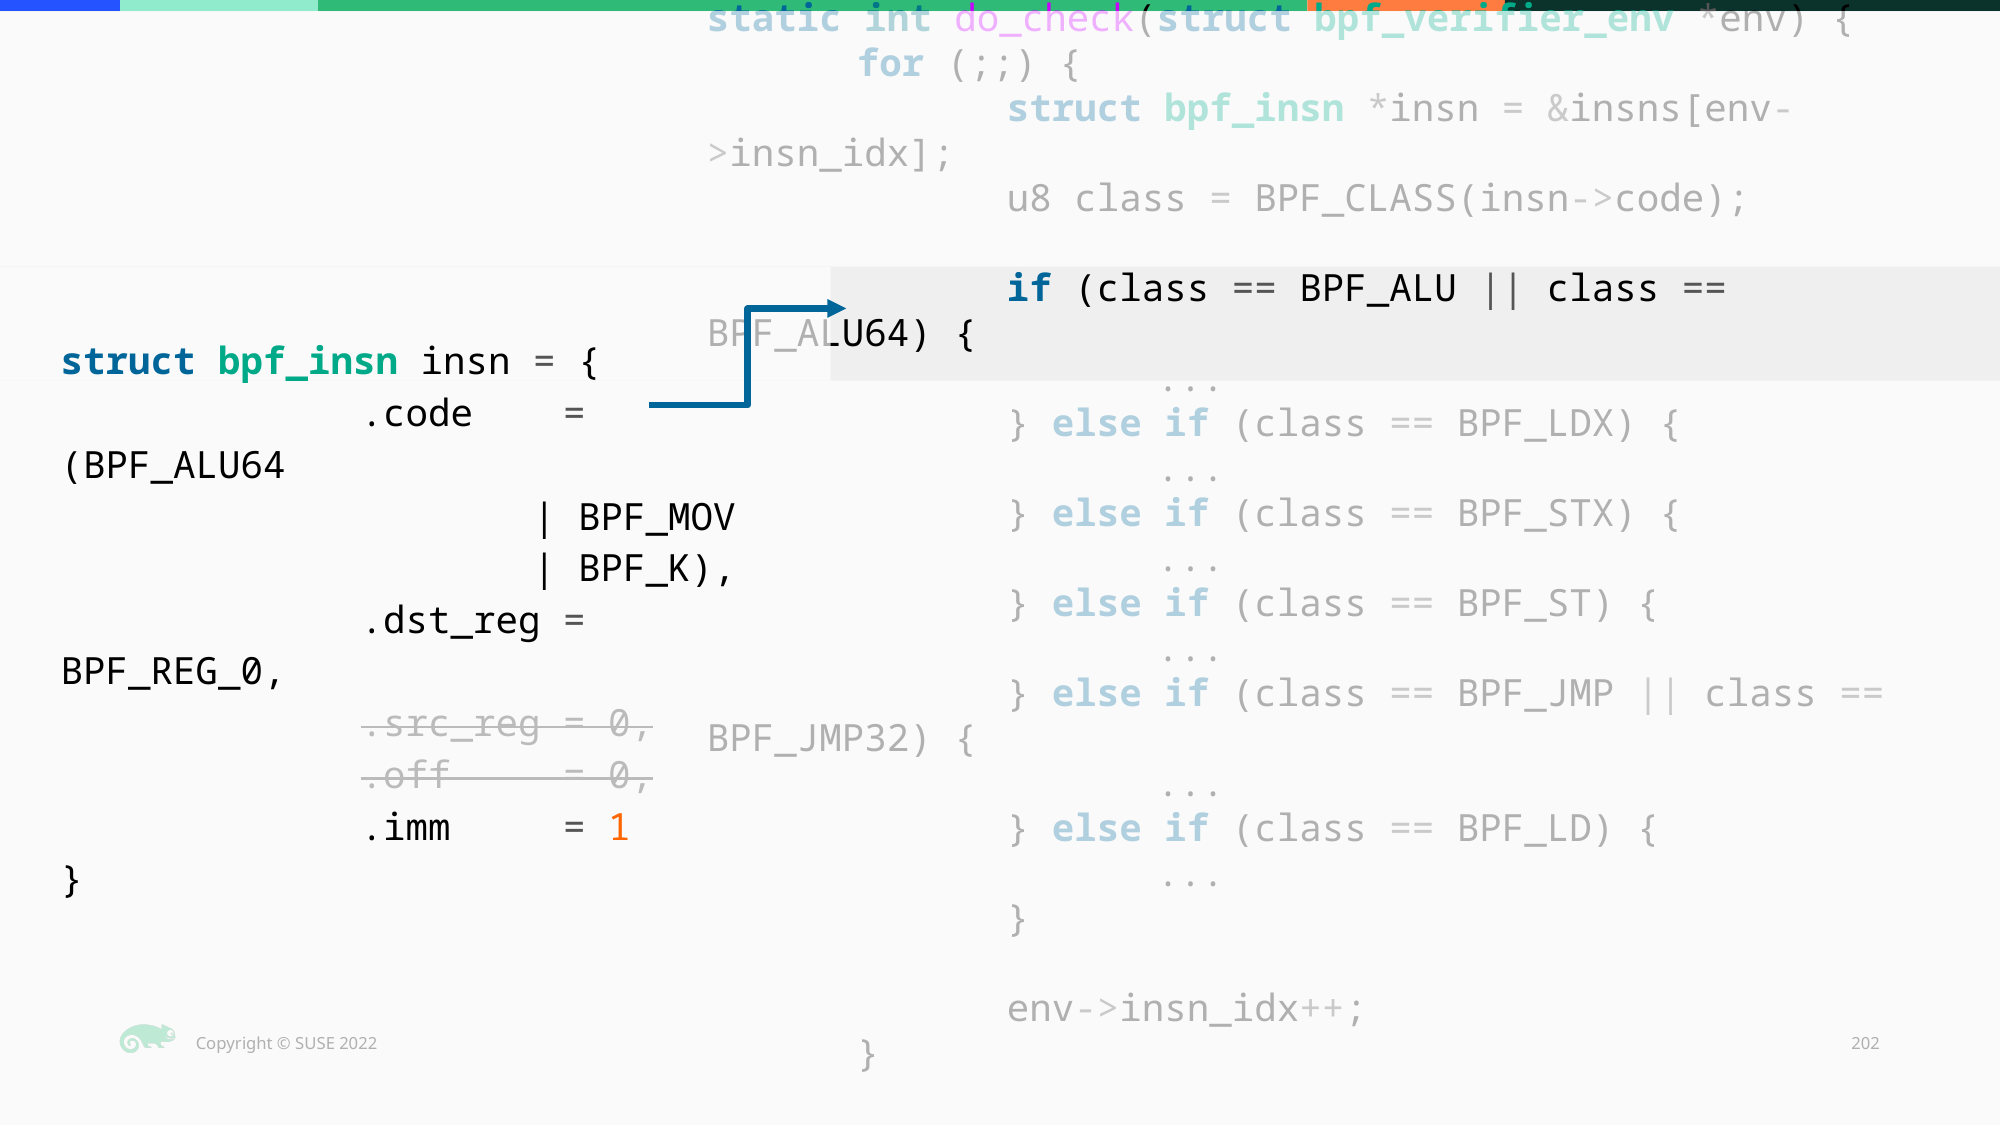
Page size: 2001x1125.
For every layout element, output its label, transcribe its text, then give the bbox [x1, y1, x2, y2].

text_box static int do_check(struct bpf_verifier_env *env) { for (;;) { struct bpf_insn *insn = &insns[env->insn_idx]; u8 class = BPF_CLASS(insn->code); if (class == BPF_ALU || class == BPF_ALU64) { ... } else if (class == BPF_LDX) { ... } else if (class == BPF_STX) { ... } else if (class == BPF_ST) { ... } else if (class == BPF_JMP || class == BPF_JMP32) { ... } else if (class == BPF_LD) { ... } env->insn_idx++; } [831, 267, 2000, 380]
text_box struct bpf_insn insn = { .code = (BPF_ALU64 | BPF_MOV | BPF_K), .dst_reg = BPF_REG_0, .src_reg = 0, .off = 0, .imm = 1 } [45, 315, 830, 915]
text_box [0, 380, 2000, 1125]
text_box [1368, 3, 1380, 11]
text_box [648, 308, 847, 406]
text_box [0, 11, 2000, 267]
text_box [0, 266, 831, 381]
